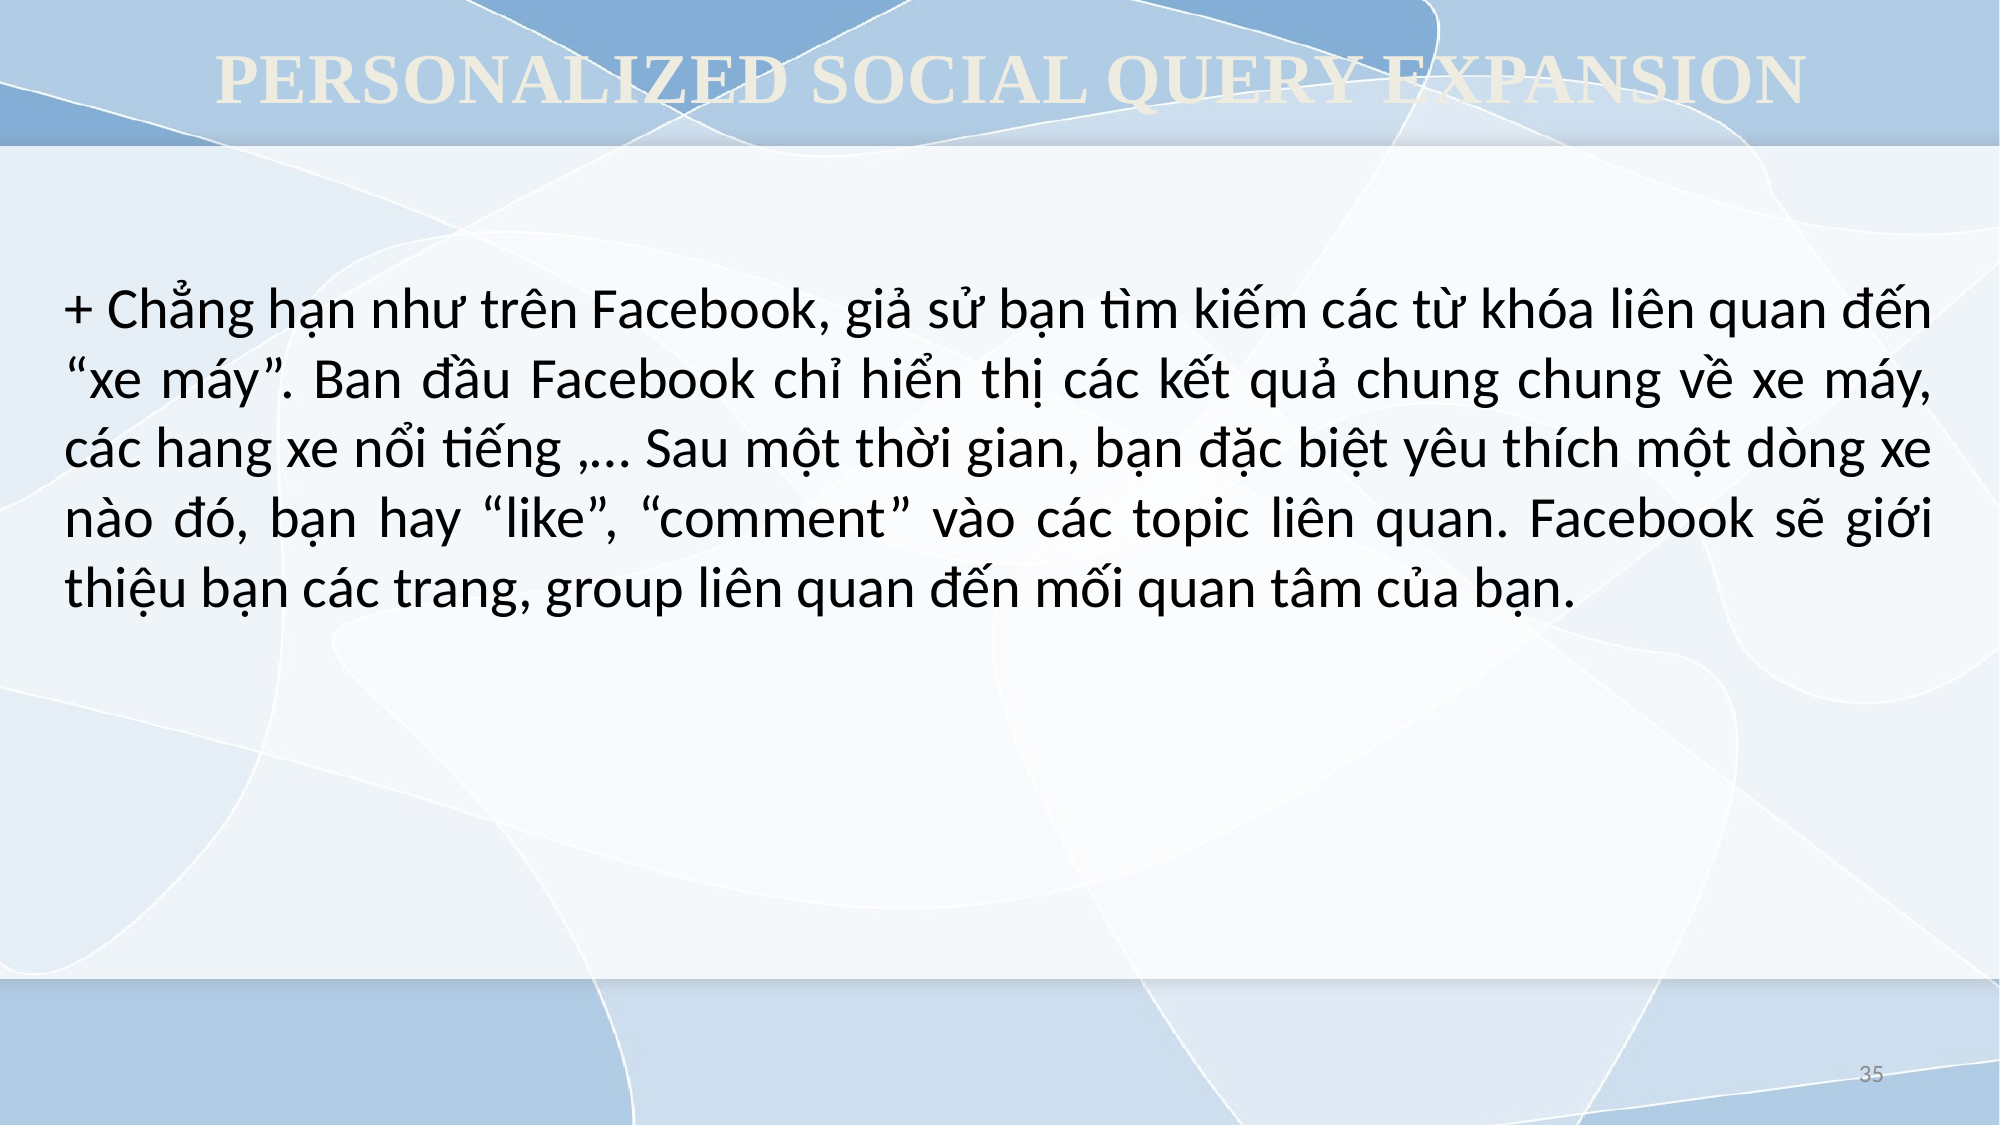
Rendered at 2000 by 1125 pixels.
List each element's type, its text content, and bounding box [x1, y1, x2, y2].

slide_number 35 [1432, 1042, 1900, 1103]
title PERSONALIZED SOCIAL QUERY EXPANSION [24, 0, 2000, 150]
list + Chẳng hạn như trên Facebook, giả sử bạn tìm kiếm các từ khóa liên quan đến “xe máy”. Ban đầu Facebook chỉ hiển thị các kết quả chung chung về xe máy, các hang xe nổi tiếng ,… Sau một thời gian, bạn đặc biệt yêu thích một dòng xe nào đó, bạn hay “like”, “comment” vào các topic liên quan. Facebook sẽ giới thiệu bạn các trang, group liên quan đến mối quan tâm của bạn. [49, 262, 1950, 925]
